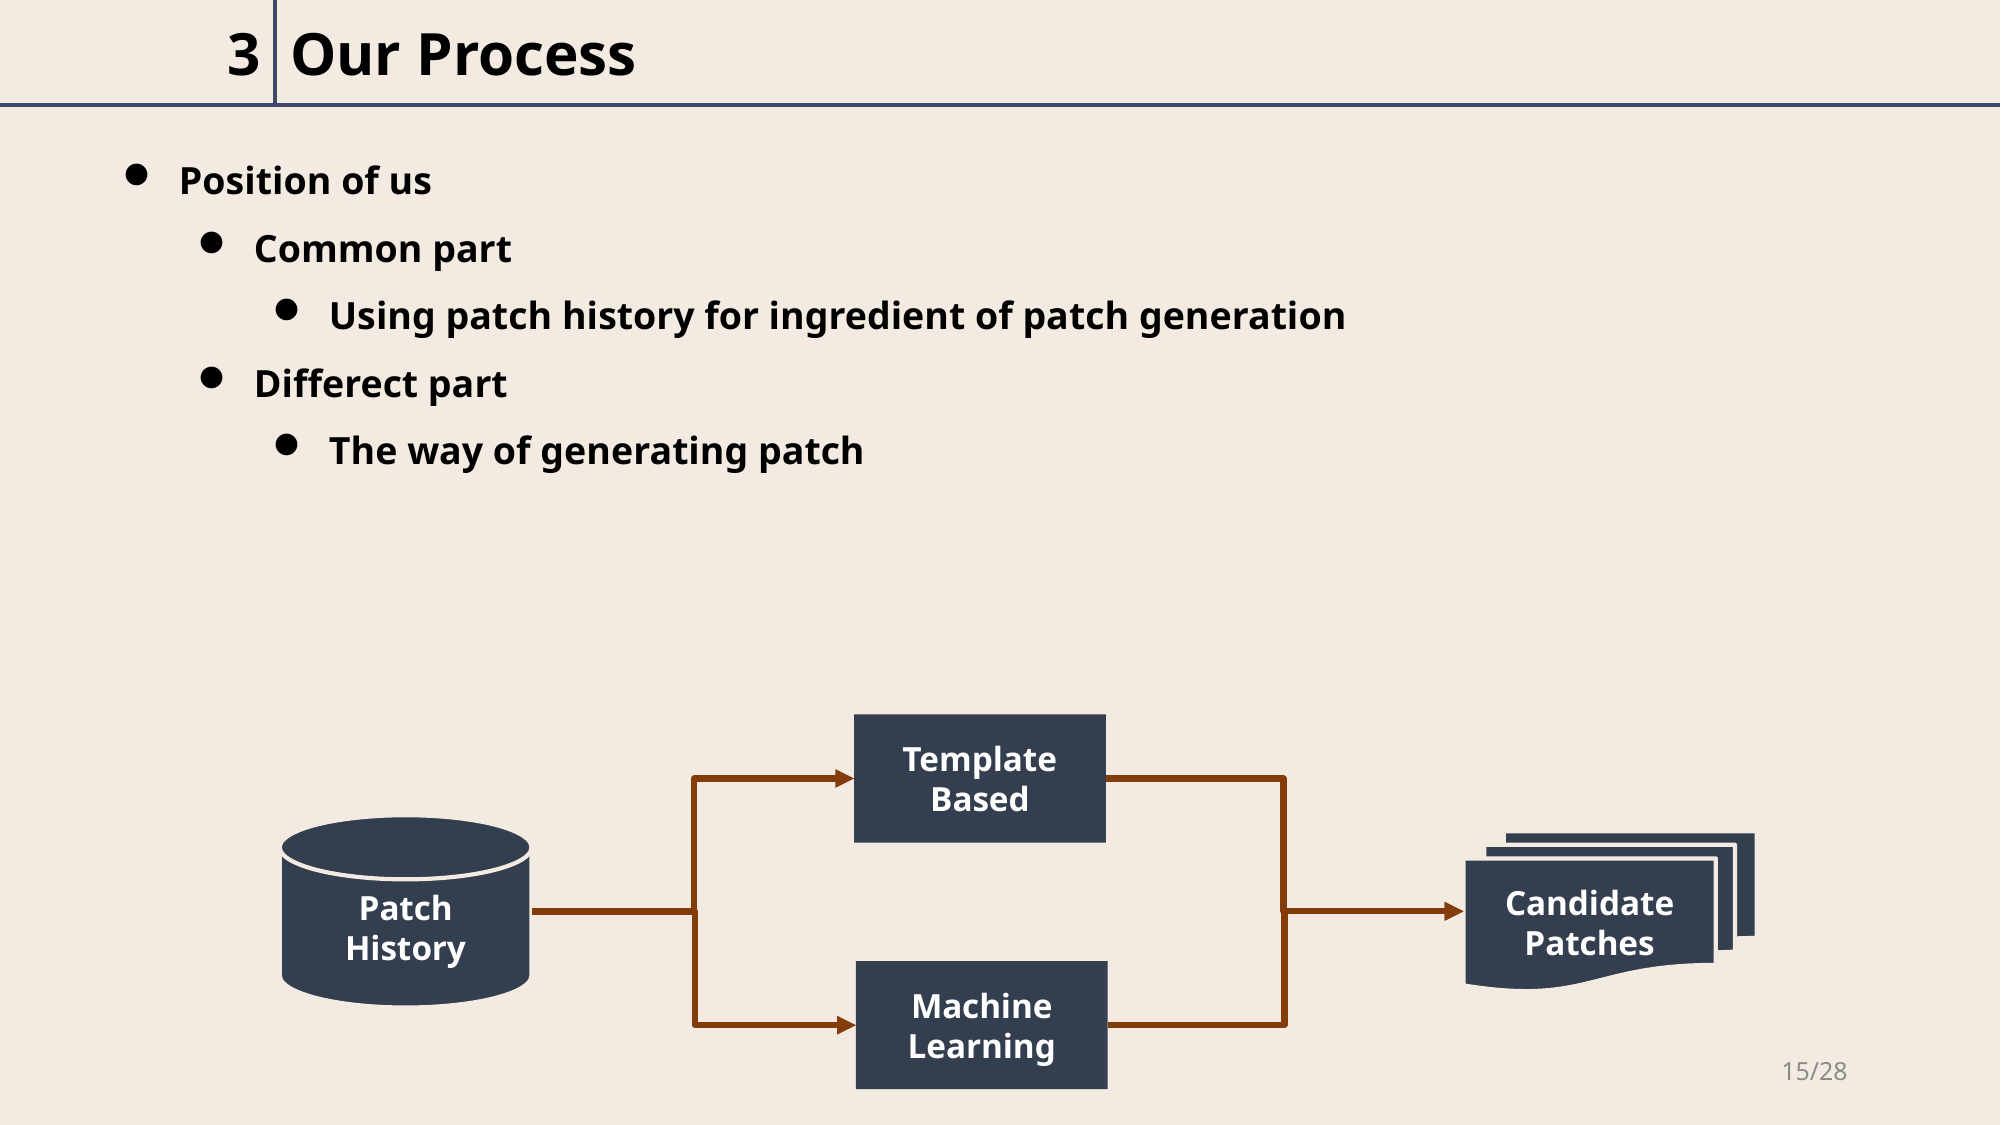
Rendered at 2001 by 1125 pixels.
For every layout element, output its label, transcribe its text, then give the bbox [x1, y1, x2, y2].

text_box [1105, 778, 1464, 911]
text_box Position of us Common part Using patch history for ingredient of patch generation Differect part The way of generating patch [107, 127, 1919, 1030]
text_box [531, 911, 857, 1026]
text_box Machine Learning [854, 959, 1110, 1091]
text_box Candidate Patches [1468, 829, 1759, 994]
table_header Our Process [277, 0, 2000, 103]
text_box Patch History [277, 813, 526, 1010]
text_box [1107, 911, 1464, 1026]
text_box Template Based [852, 712, 1108, 845]
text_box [531, 778, 855, 910]
text_box 15/28 [1412, 1042, 1863, 1103]
table_header 3 [0, 0, 273, 103]
